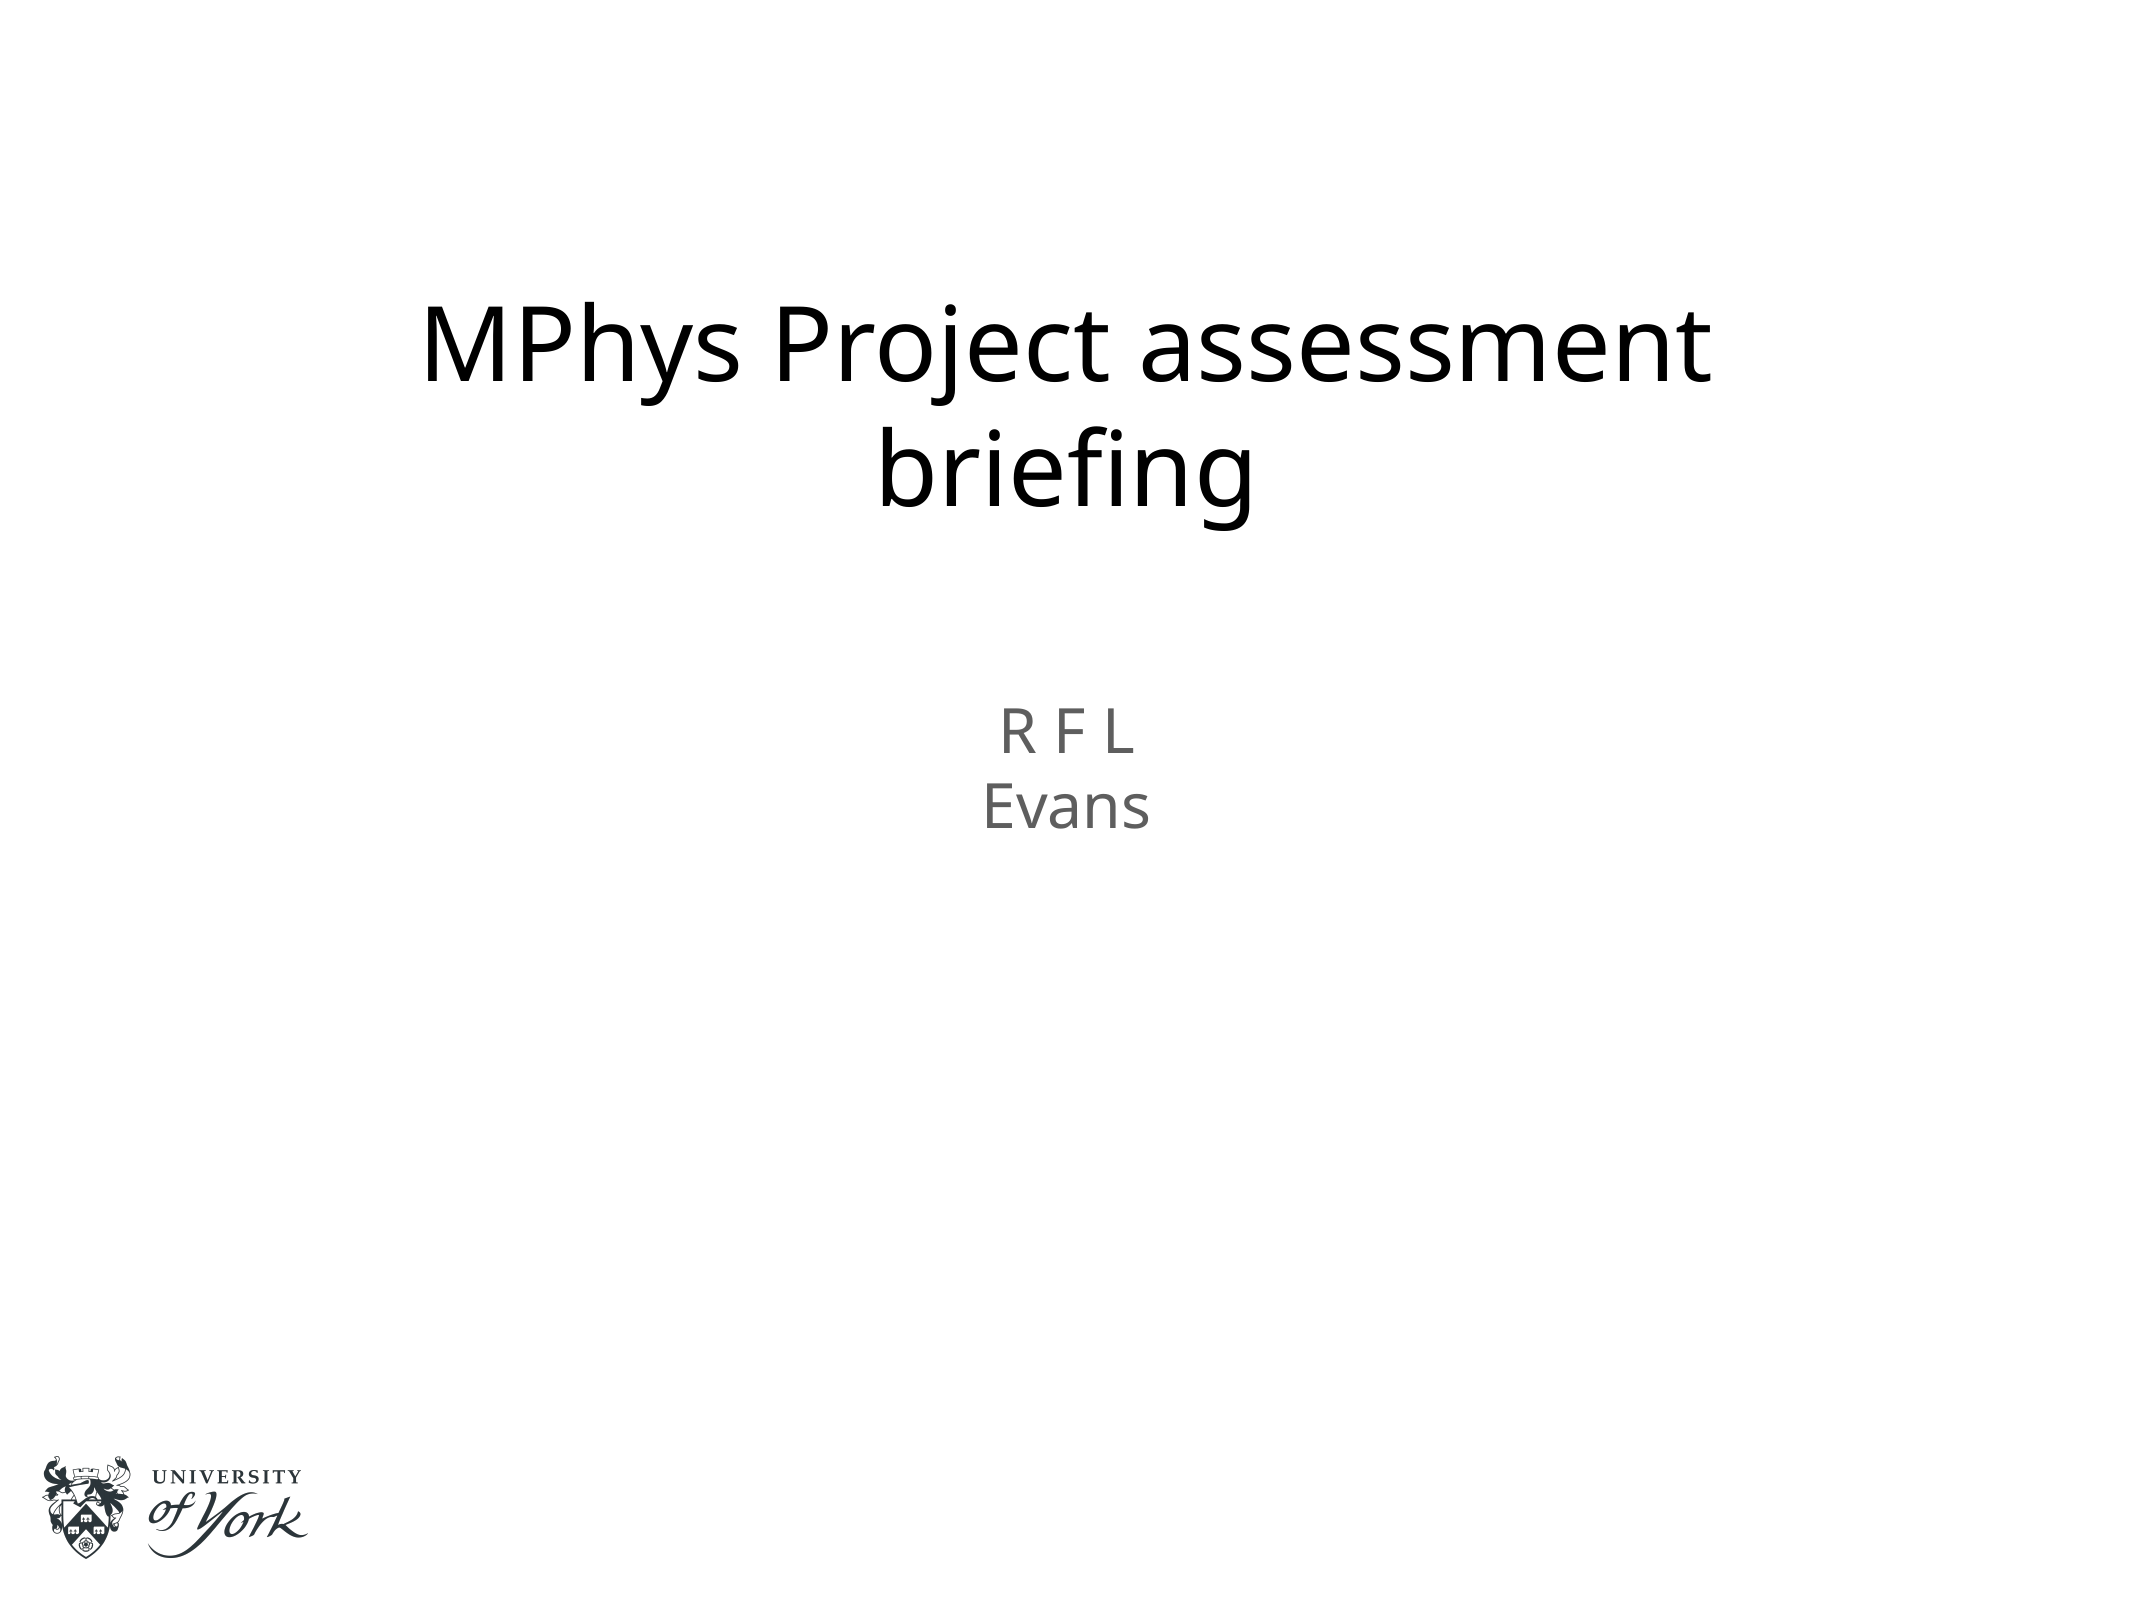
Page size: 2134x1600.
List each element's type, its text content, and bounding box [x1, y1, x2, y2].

picture [42, 1456, 308, 1559]
list R F L Evans [913, 717, 1220, 815]
title MPhys Project assessment briefing [207, 268, 1926, 811]
